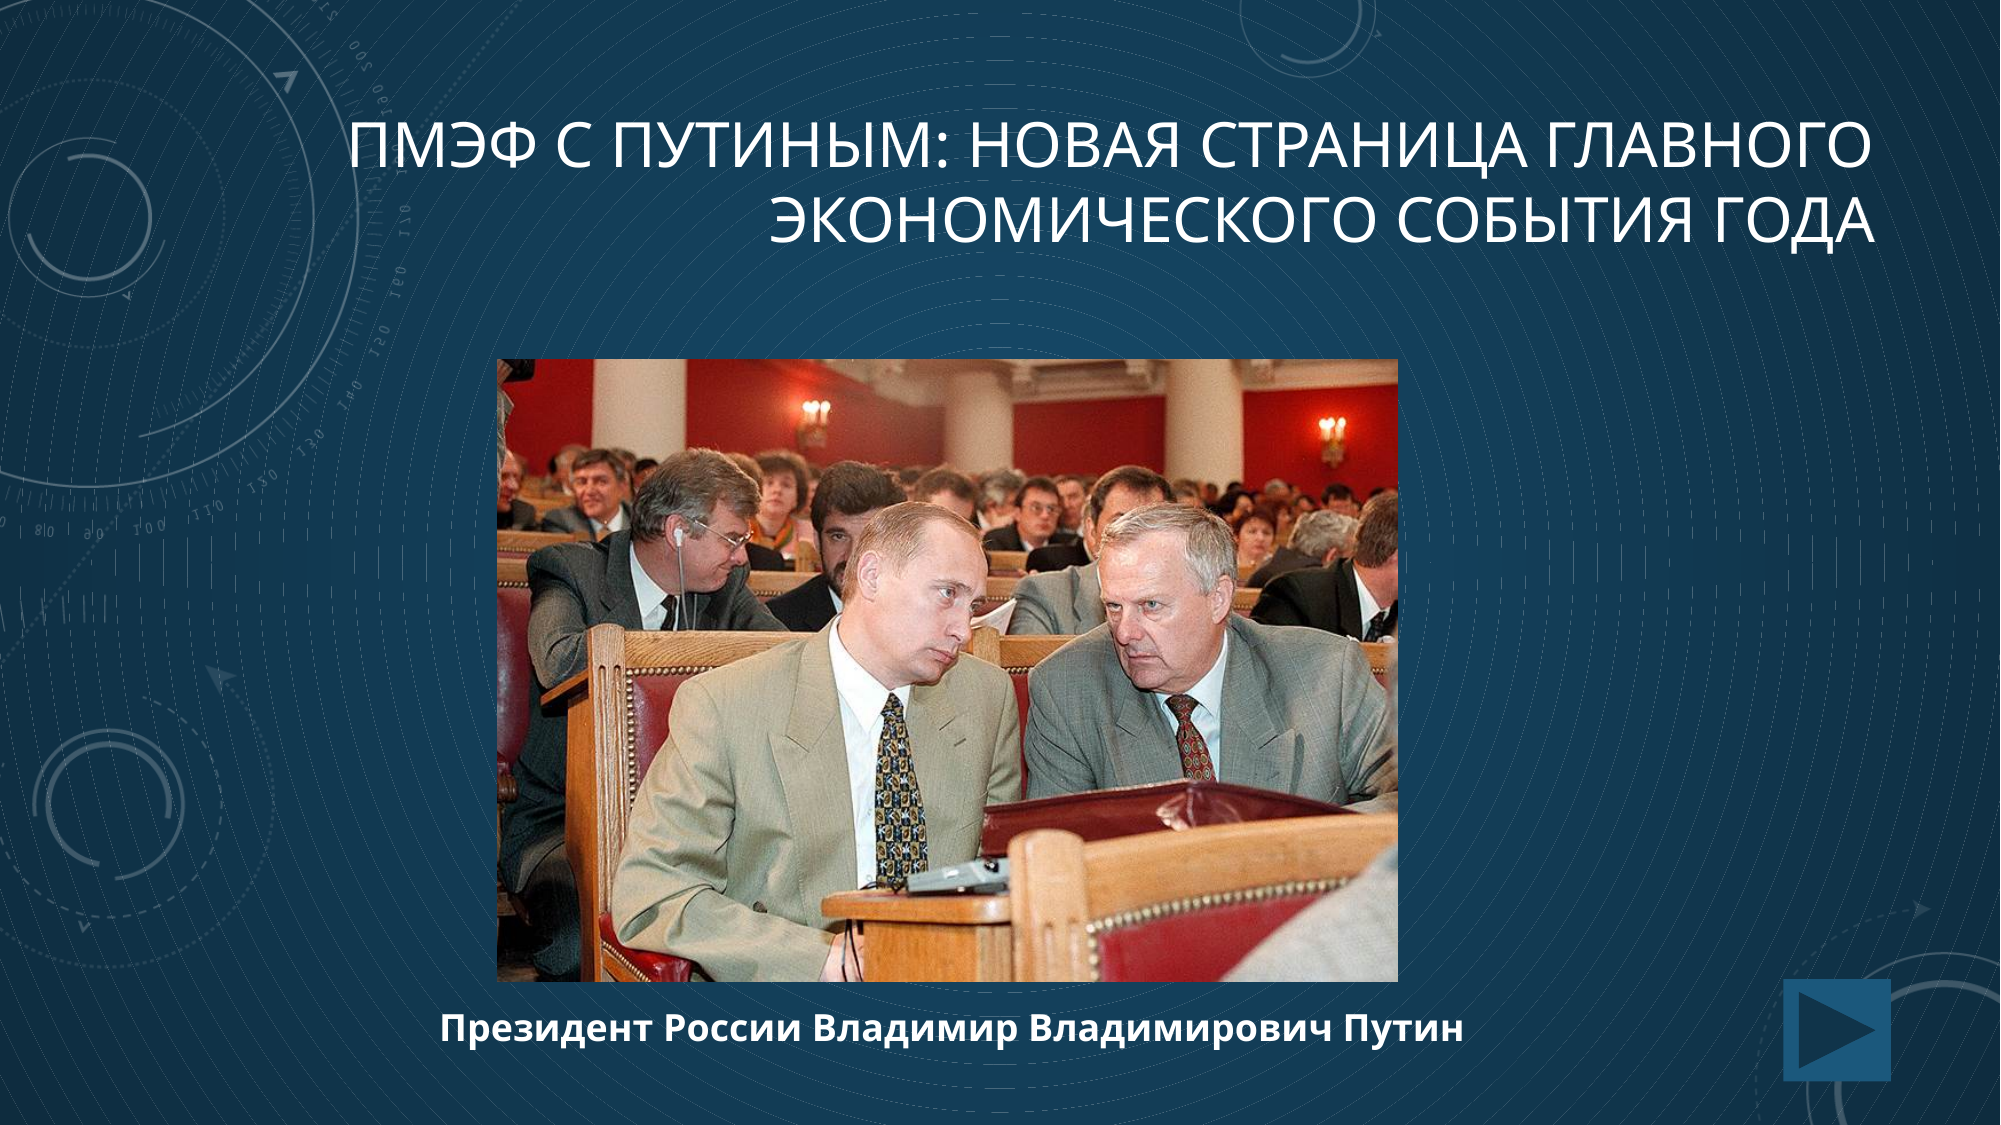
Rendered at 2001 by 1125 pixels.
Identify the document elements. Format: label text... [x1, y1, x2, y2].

text_box Президент России Владимир Владимирович Путин [424, 996, 1481, 1057]
picture [0, 0, 2000, 1125]
text_box ПМЭФ с Путиным: новая страница главного экономического события года [112, 77, 1891, 284]
text_box [1782, 978, 1892, 1083]
